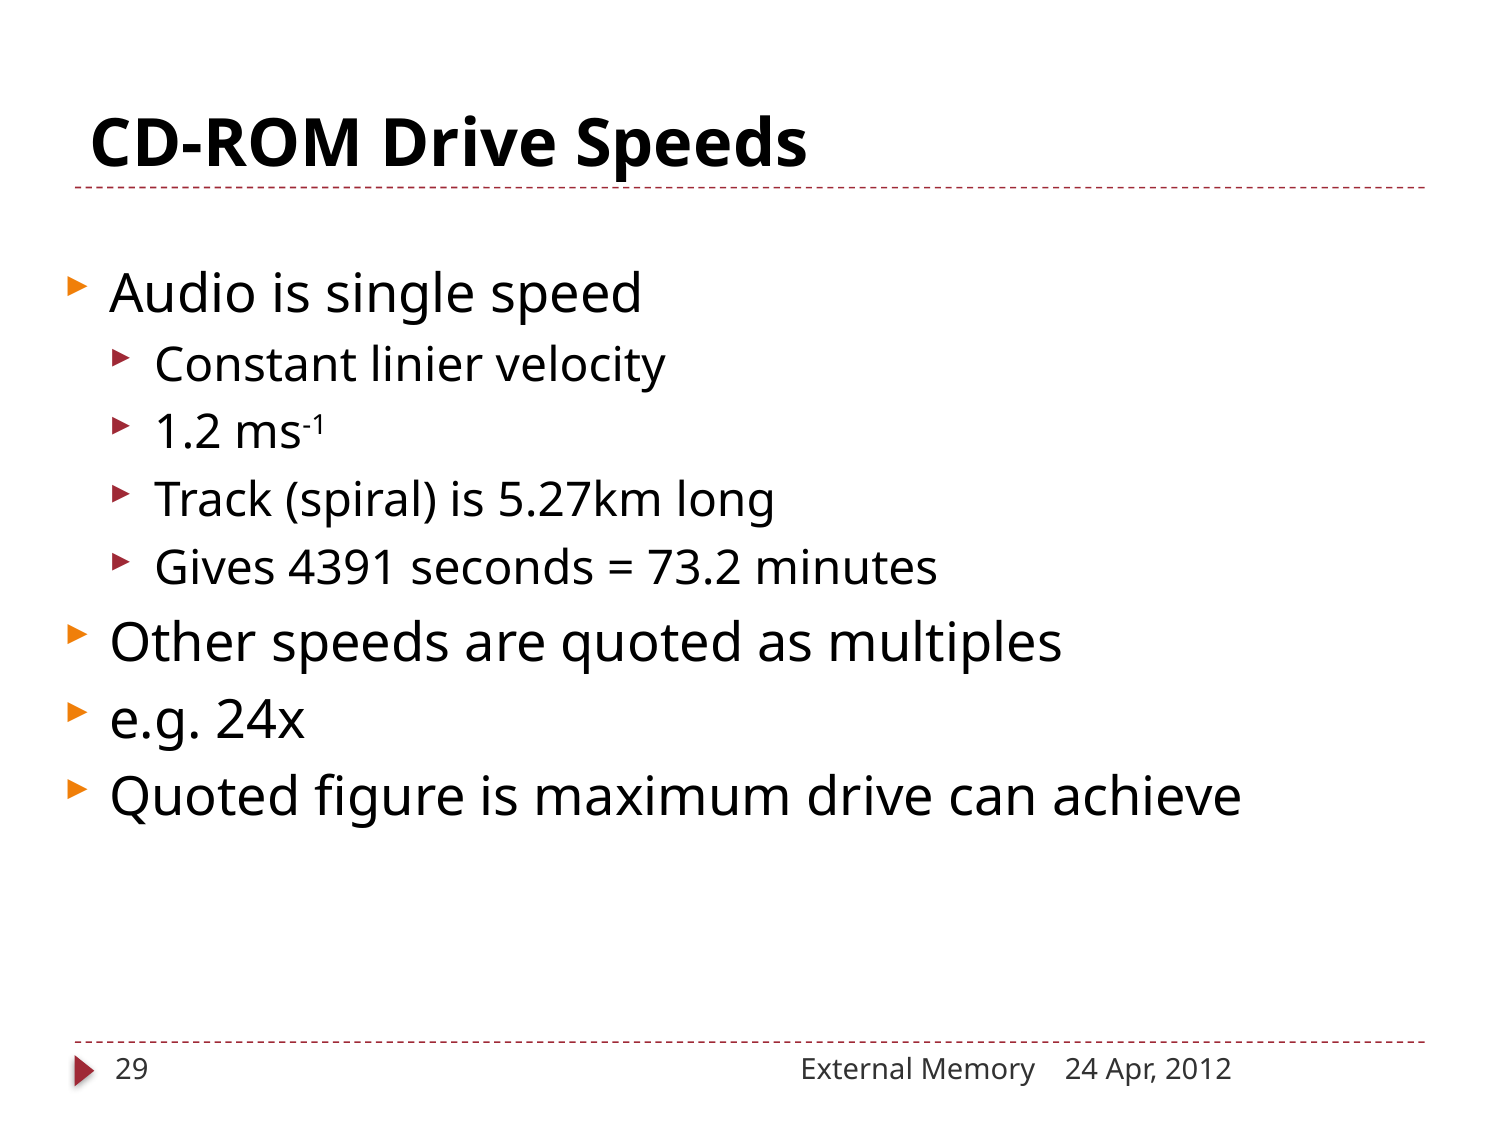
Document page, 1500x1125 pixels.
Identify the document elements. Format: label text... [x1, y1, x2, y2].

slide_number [1051, 1042, 1426, 1103]
title CD-ROM Drive Speeds [75, 24, 1425, 188]
footer External Memory [475, 1042, 1051, 1103]
list Audio is single speed Constant linier velocity 1.2 ms-1 Track (spiral) is 5.27km long Gives 4391 seconds = 73.2 minutes Other speeds are quoted as multiples e.g. 24x Quoted figure is maximum drive can achieve [49, 250, 1445, 1001]
slide_number 29 [100, 1042, 426, 1103]
